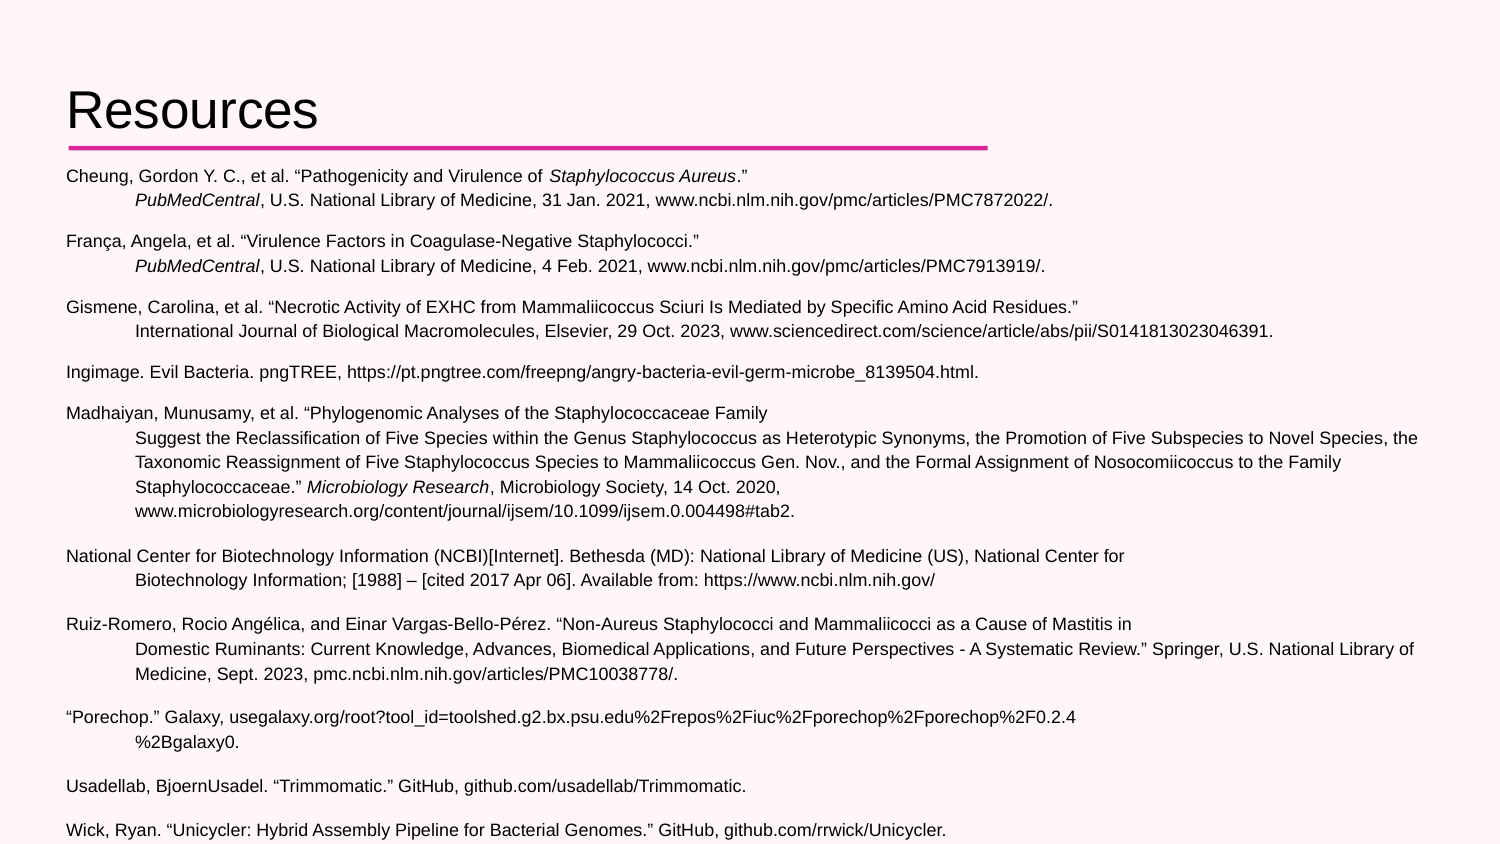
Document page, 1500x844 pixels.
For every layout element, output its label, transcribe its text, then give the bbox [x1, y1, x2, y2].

list Cheung, Gordon Y. C., et al. “Pathogenicity and Virulence of Staphylococcus Aureus.” PubMedCentral, U.S. National Library of Medicine, 31 Jan. 2021, www.ncbi.nlm.nih.gov/pmc/articles/PMC7872022/. França, Angela, et al. “Virulence Factors in Coagulase-Negative Staphylococci.” PubMedCentral, U.S. National Library of Medicine, 4 Feb. 2021, www.ncbi.nlm.nih.gov/pmc/articles/PMC7913919/. Gismene, Carolina, et al. “Necrotic Activity of EXHC from Mammaliicoccus Sciuri Is Mediated by Specific Amino Acid Residues.” International Journal of Biological Macromolecules, Elsevier, 29 Oct. 2023, www.sciencedirect.com/science/article/abs/pii/S0141813023046391. Ingimage. Evil Bacteria. pngTREE, https://pt.pngtree.com/freepng/angry-bacteria-evil-germ-microbe_8139504.html. Madhaiyan, Munusamy, et al. “Phylogenomic Analyses of the Staphylococcaceae Family Suggest the Reclassification of Five Species within the Genus Staphylococcus as Heterotypic Synonyms, the Promotion of Five Subspecies to Novel Species, the Taxonomic Reassignment of Five Staphylococcus Species to Mammaliicoccus Gen. Nov., and the Formal Assignment of Nosocomiicoccus to the Family Staphylococcaceae.” Microbiology Research, Microbiology Society, 14 Oct. 2020, www.microbiologyresearch.org/content/journal/ijsem/10.1099/ijsem.0.004498#tab2. National Center for Biotechnology Information (NCBI)[Internet]. Bethesda (MD): National Library of Medicine (US), National Center for Biotechnology Information; [1988] – [cited 2017 Apr 06]. Available from: https://www.ncbi.nlm.nih.gov/ Ruiz-Romero, Rocio Angélica, and Einar Vargas-Bello-Pérez. “Non-Aureus Staphylococci and Mammaliicocci as a Cause of Mastitis in Domestic Ruminants: Current Knowledge, Advances, Biomedical Applications, and Future Perspectives - A Systematic Review.” Springer, U.S. National Library of Medicine, Sept. 2023, pmc.ncbi.nlm.nih.gov/articles/PMC10038778/. “Porechop.” Galaxy, usegalaxy.org/root?tool_id=toolshed.g2.bx.psu.edu%2Frepos%2Fiuc%2Fporechop%2Fporechop%2F0.2.4 %2Bgalaxy0. Usadellab, BjoernUsadel. “Trimmomatic.” GitHub, github.com/usadellab/Trimmomatic. Wick, Ryan. “Unicycler: Hybrid Assembly Pipeline for Bacterial Genomes.” GitHub, github.com/rrwick/Unicycler. [51, 146, 1449, 844]
text_box [68, 145, 988, 151]
title Resources [51, 60, 1449, 146]
